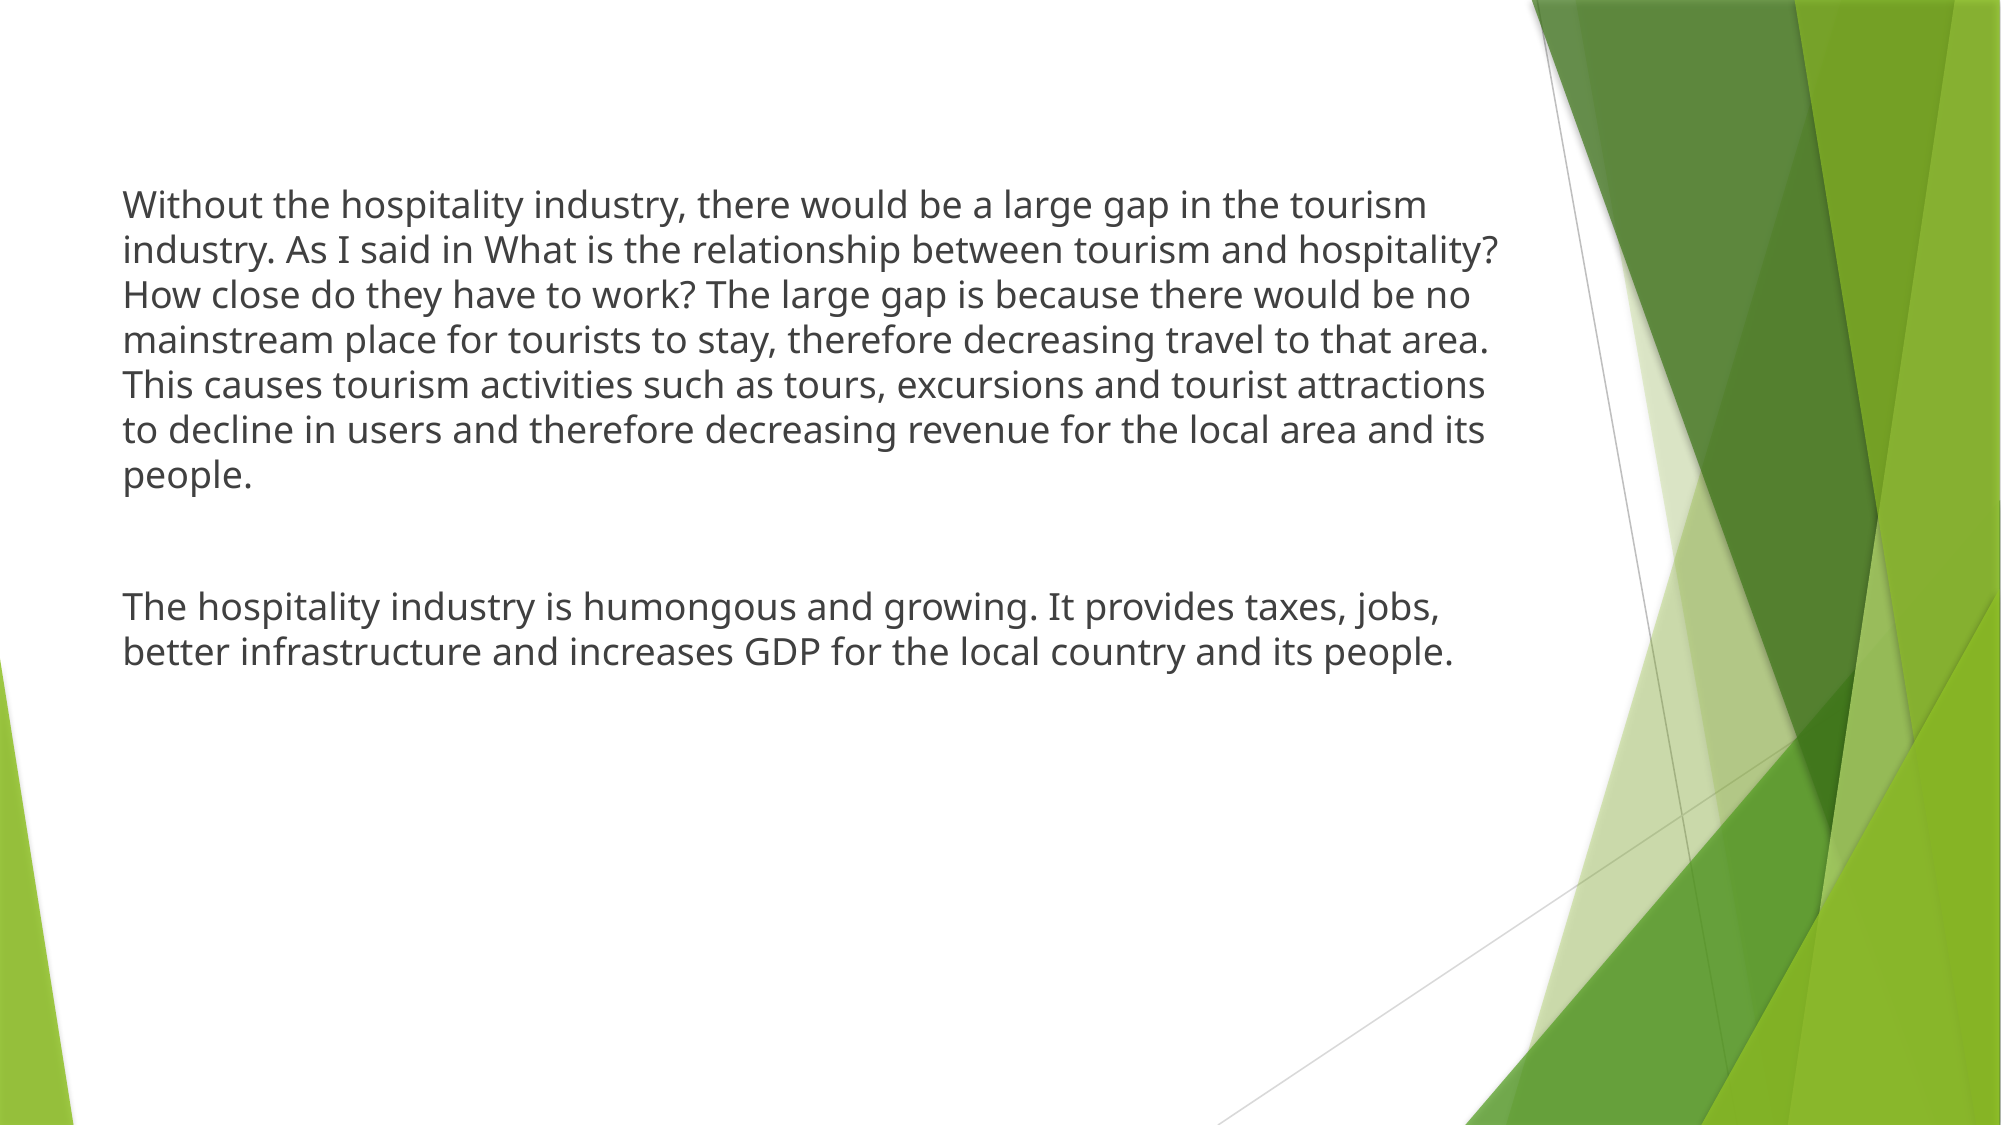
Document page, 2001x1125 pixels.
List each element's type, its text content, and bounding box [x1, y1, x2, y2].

list Without the hospitality industry, there would be a large gap in the tourism industry. As I said in What is the relationship between tourism and hospitality? How close do they have to work? The large gap is because there would be no mainstream place for tourists to stay, therefore decreasing travel to that area. This causes tourism activities such as tours, excursions and tourist attractions to decline in users and therefore decreasing revenue for the local area and its people. The hospitality industry is humongous and growing. It provides taxes, jobs, better infrastructure and increases GDP for the local country and its people. [107, 173, 1518, 811]
